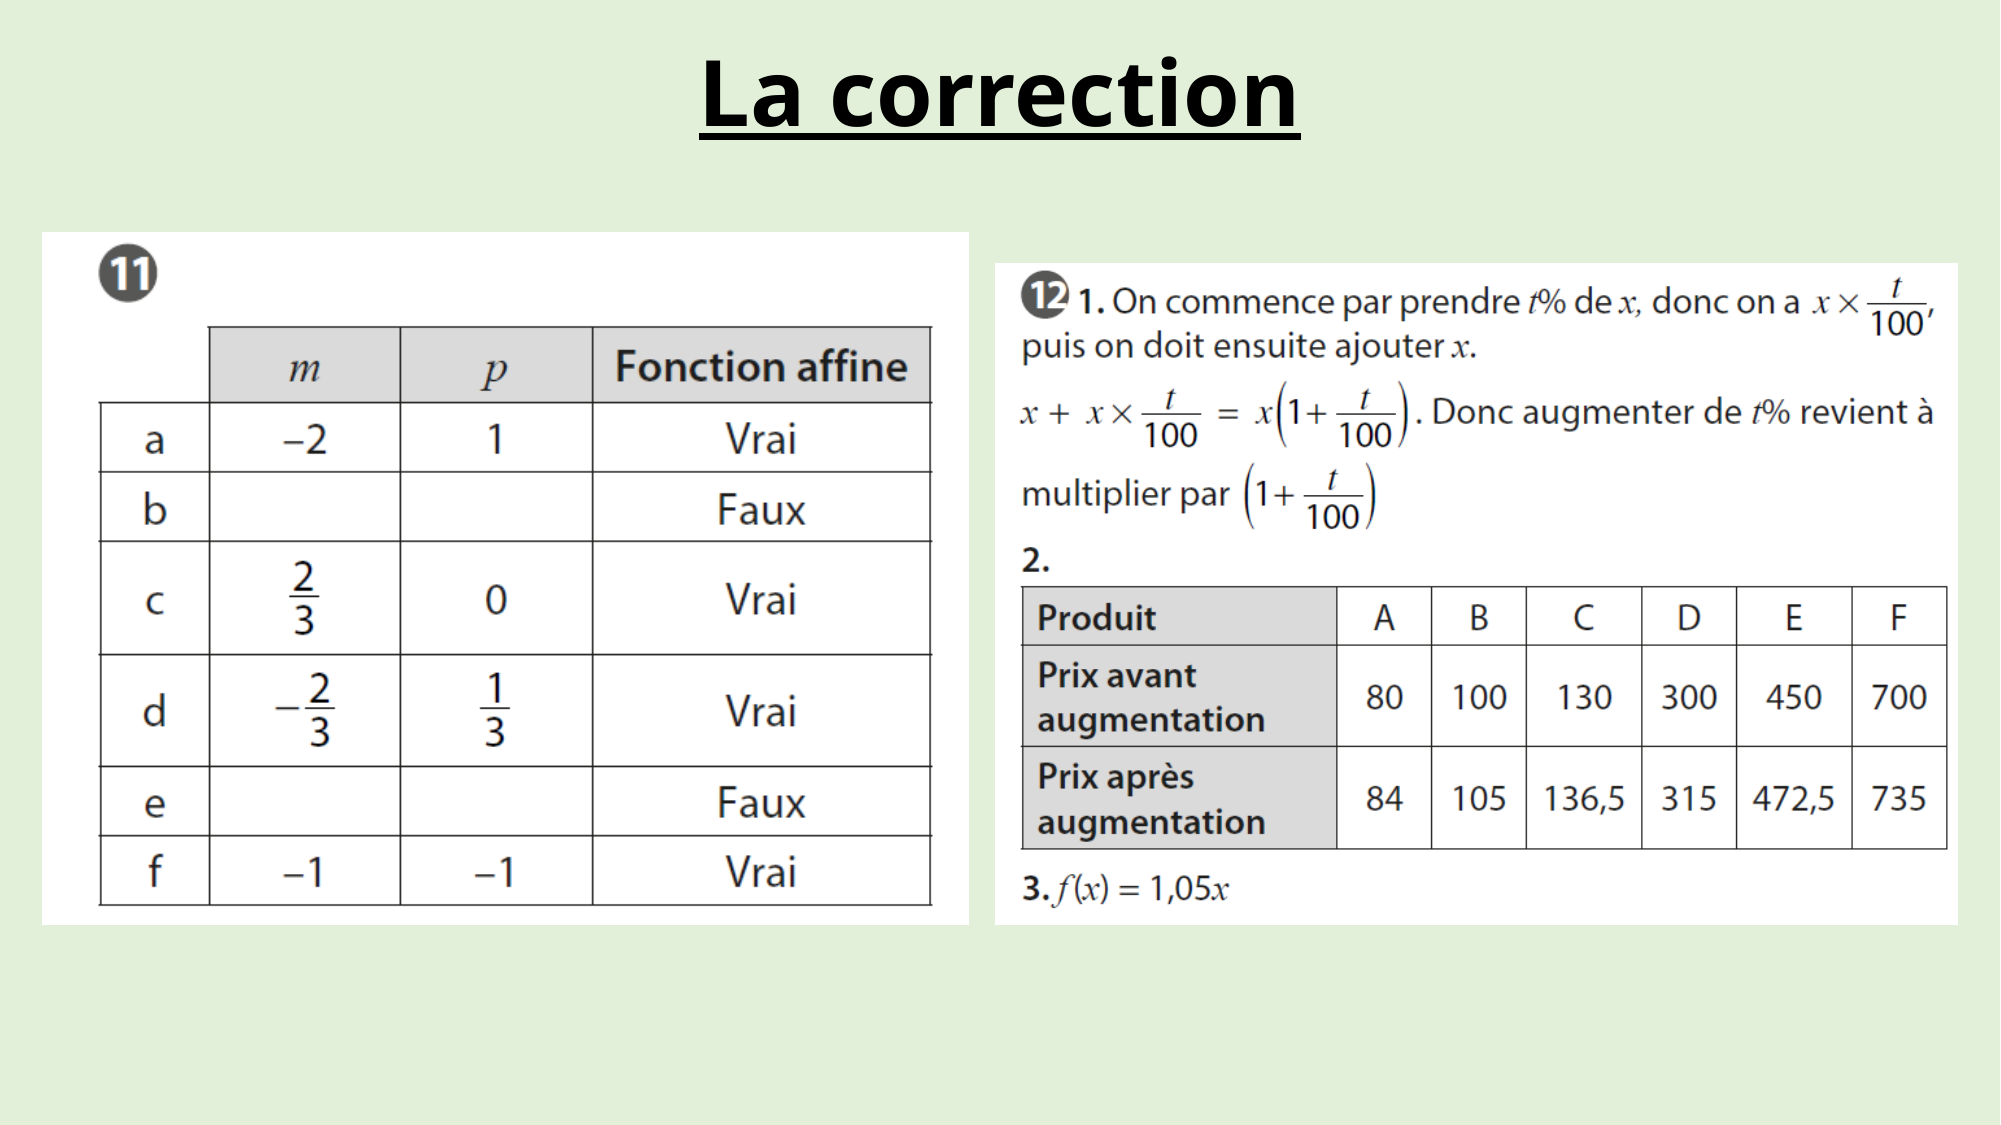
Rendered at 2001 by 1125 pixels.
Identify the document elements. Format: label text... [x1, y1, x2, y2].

picture [42, 232, 969, 926]
title La correction [247, 12, 1753, 154]
picture [995, 263, 1958, 925]
